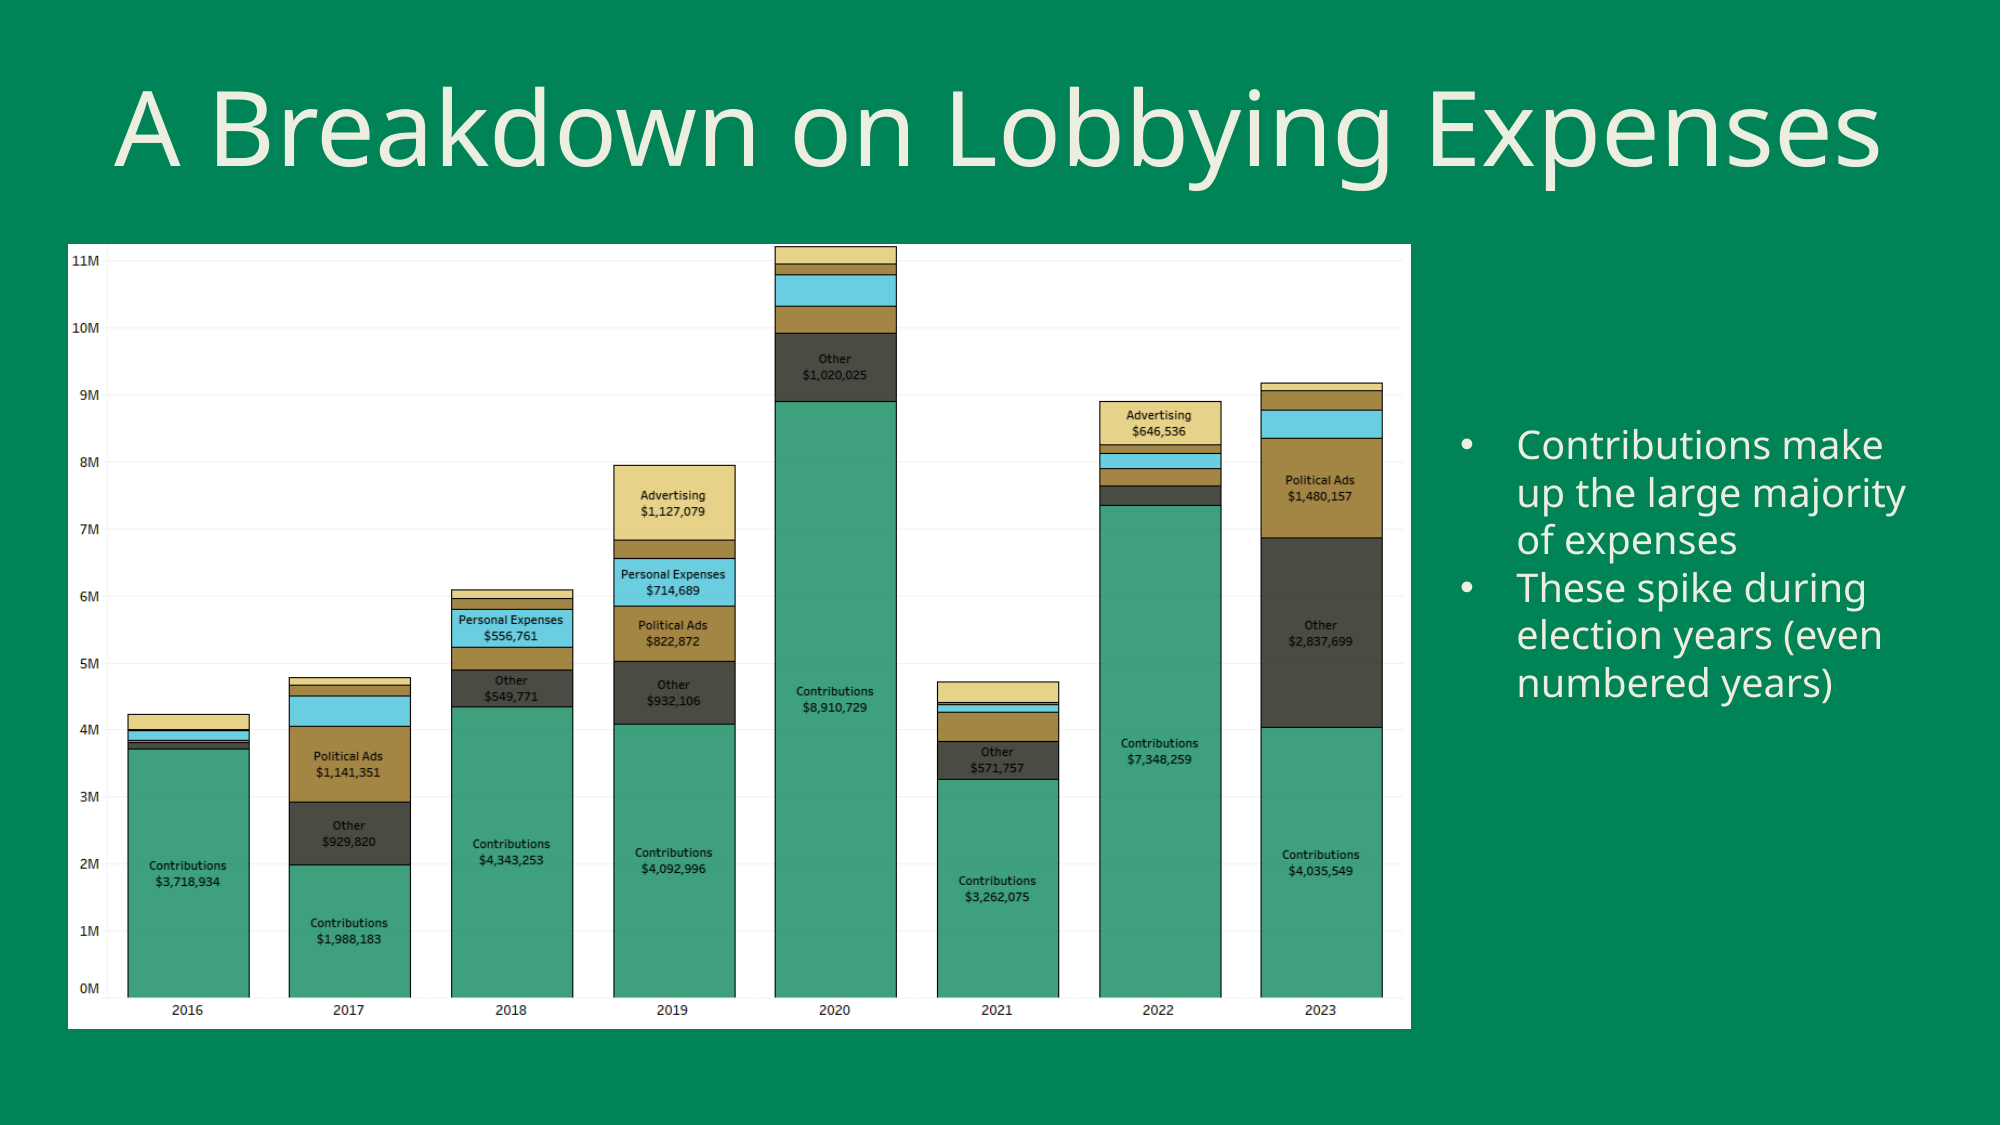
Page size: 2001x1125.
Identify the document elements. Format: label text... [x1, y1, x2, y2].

title A Breakdown on Lobbying Expenses [47, 21, 1953, 245]
picture [68, 243, 1412, 1029]
text_box Contributions make up the large majority of expenses These spike during election years (even numbered years) [1445, 412, 1932, 761]
